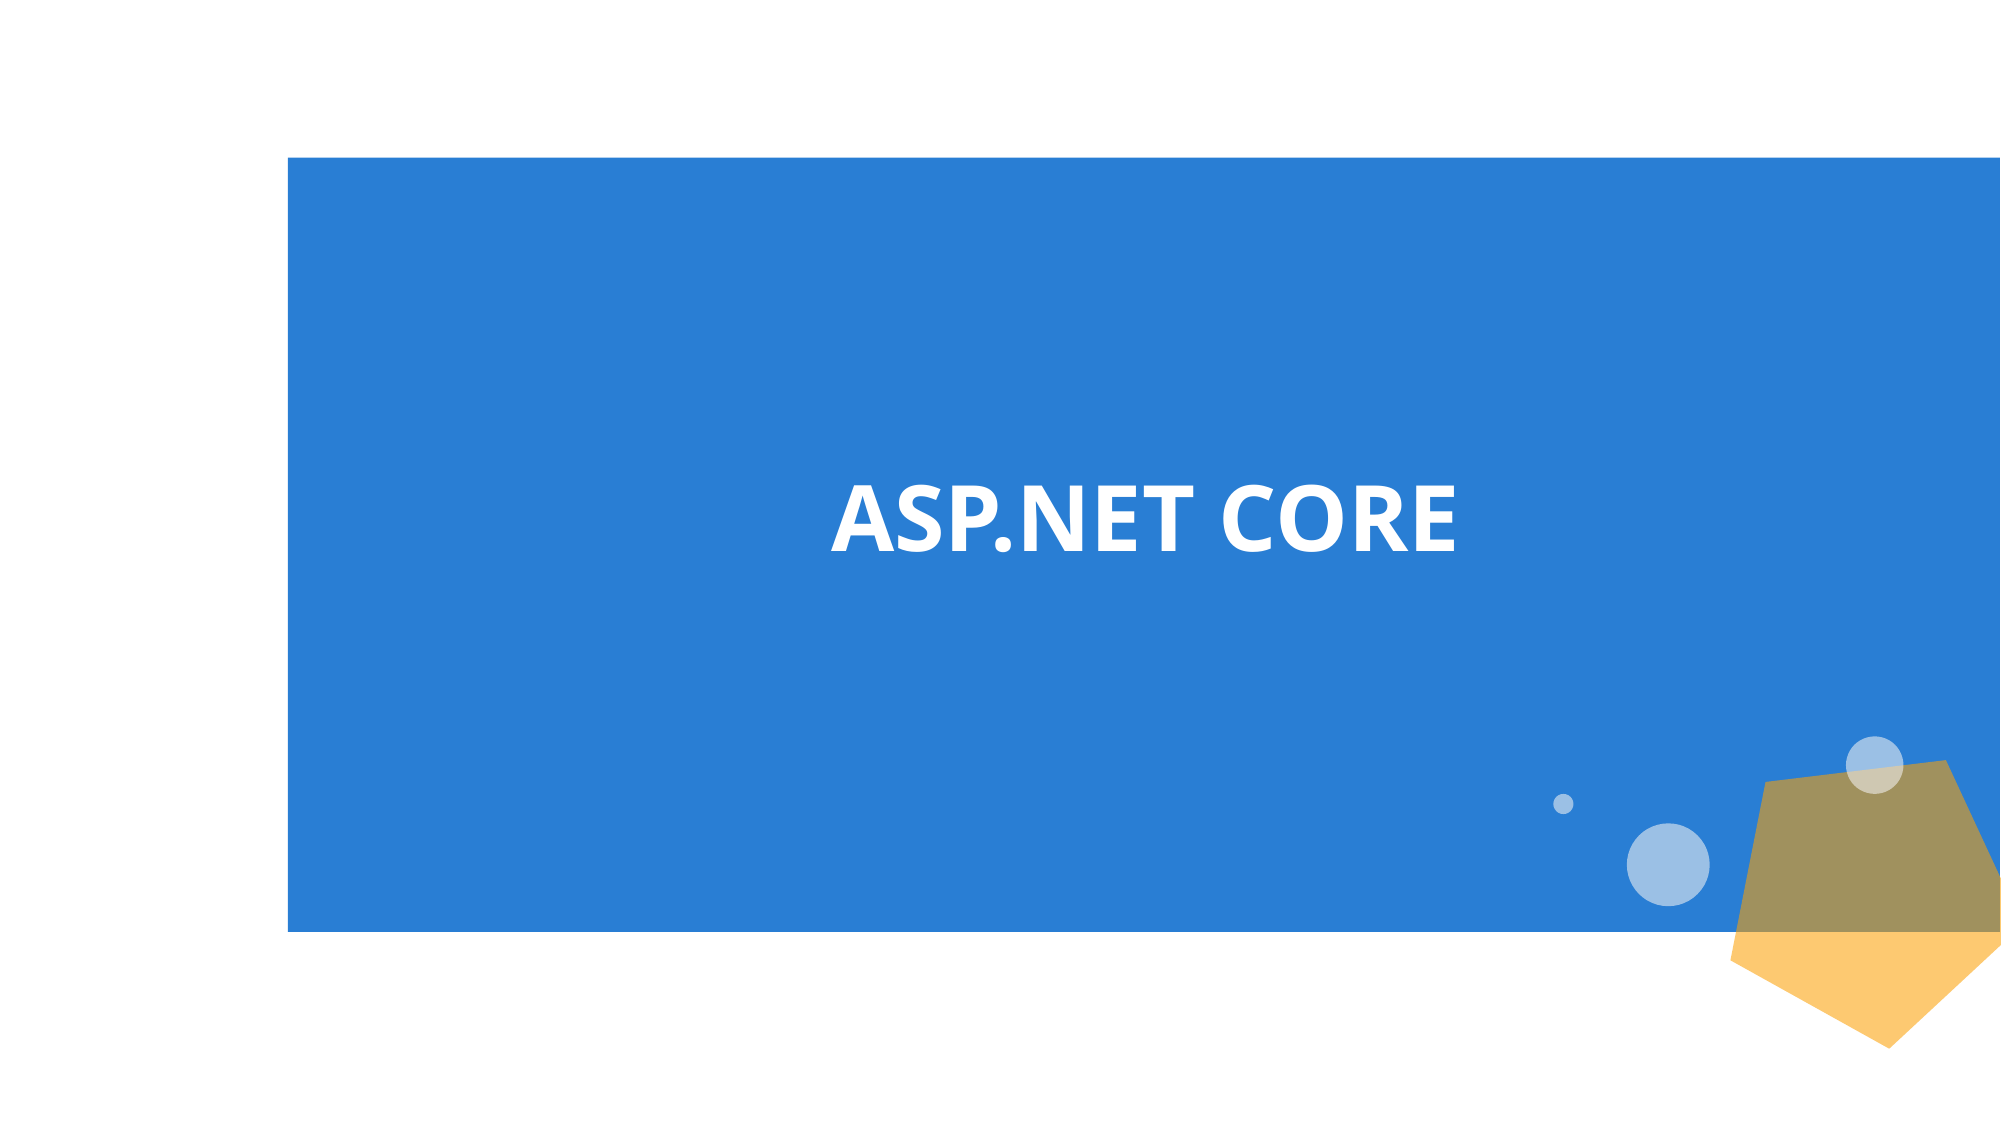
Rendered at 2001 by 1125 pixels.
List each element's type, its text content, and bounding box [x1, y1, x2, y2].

subtitle ASP.NET CORE [292, 440, 1988, 685]
